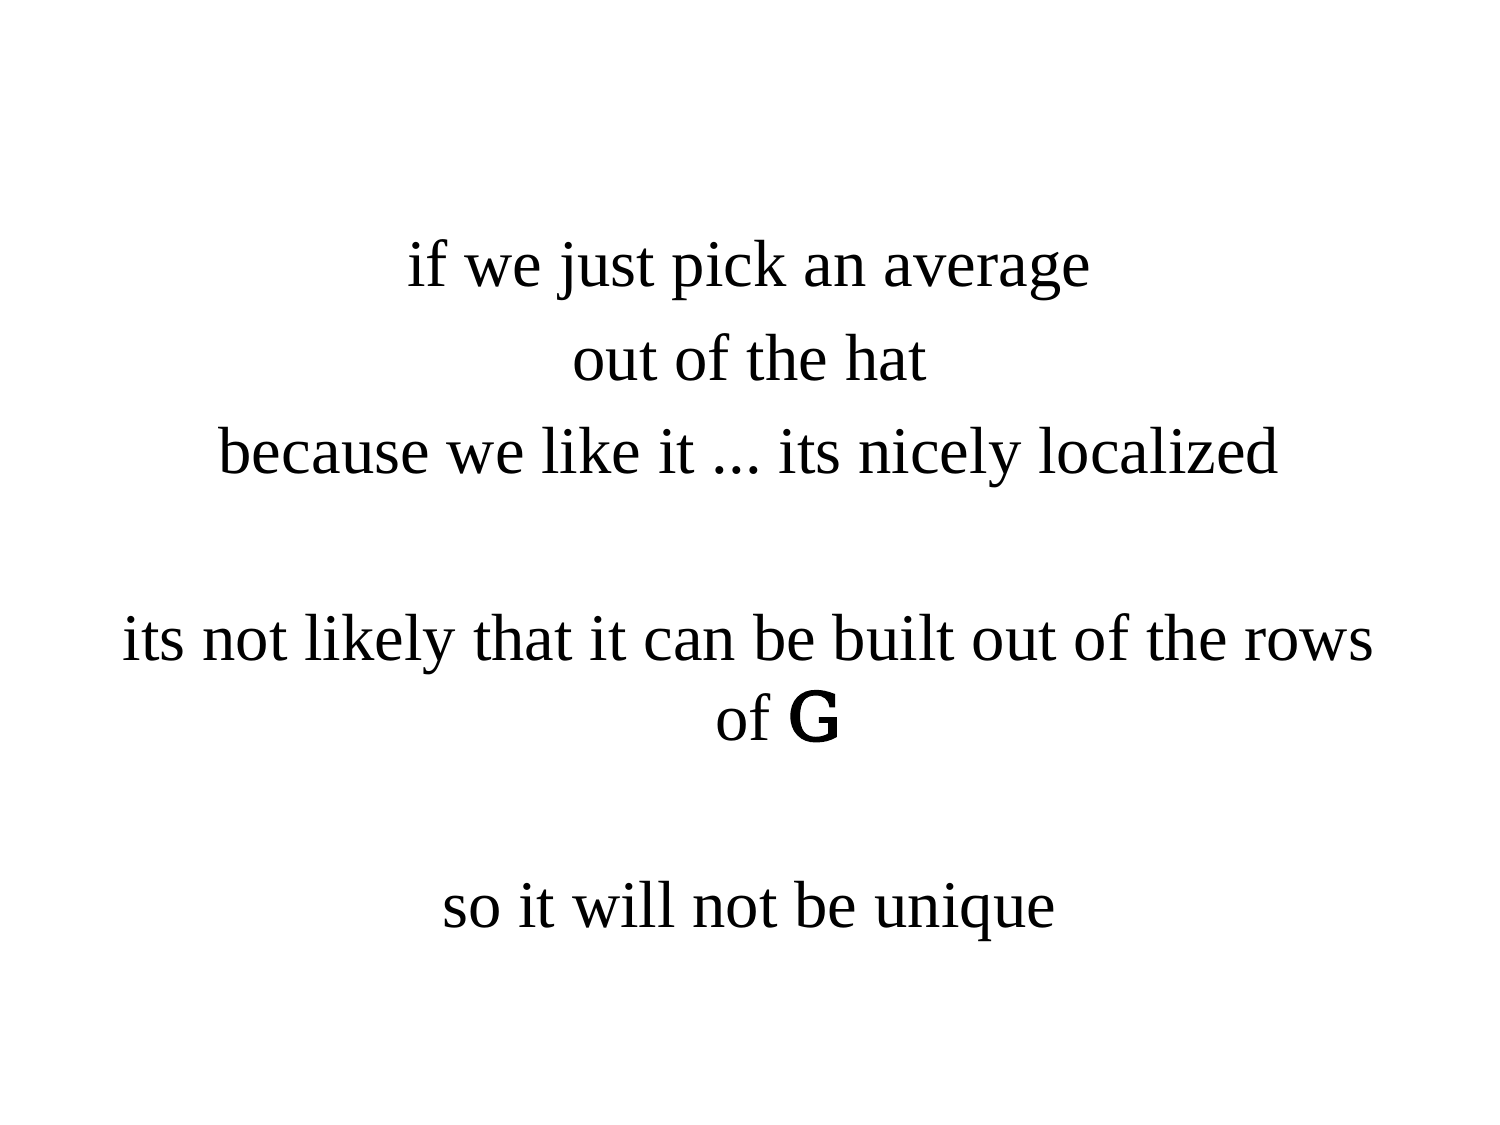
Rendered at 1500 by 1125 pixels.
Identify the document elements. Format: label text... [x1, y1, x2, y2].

list if we just pick an average out of the hat because we like it ... its nicely localized its not likely that it can be built out of the rows of G so it will not be unique [75, 212, 1425, 955]
